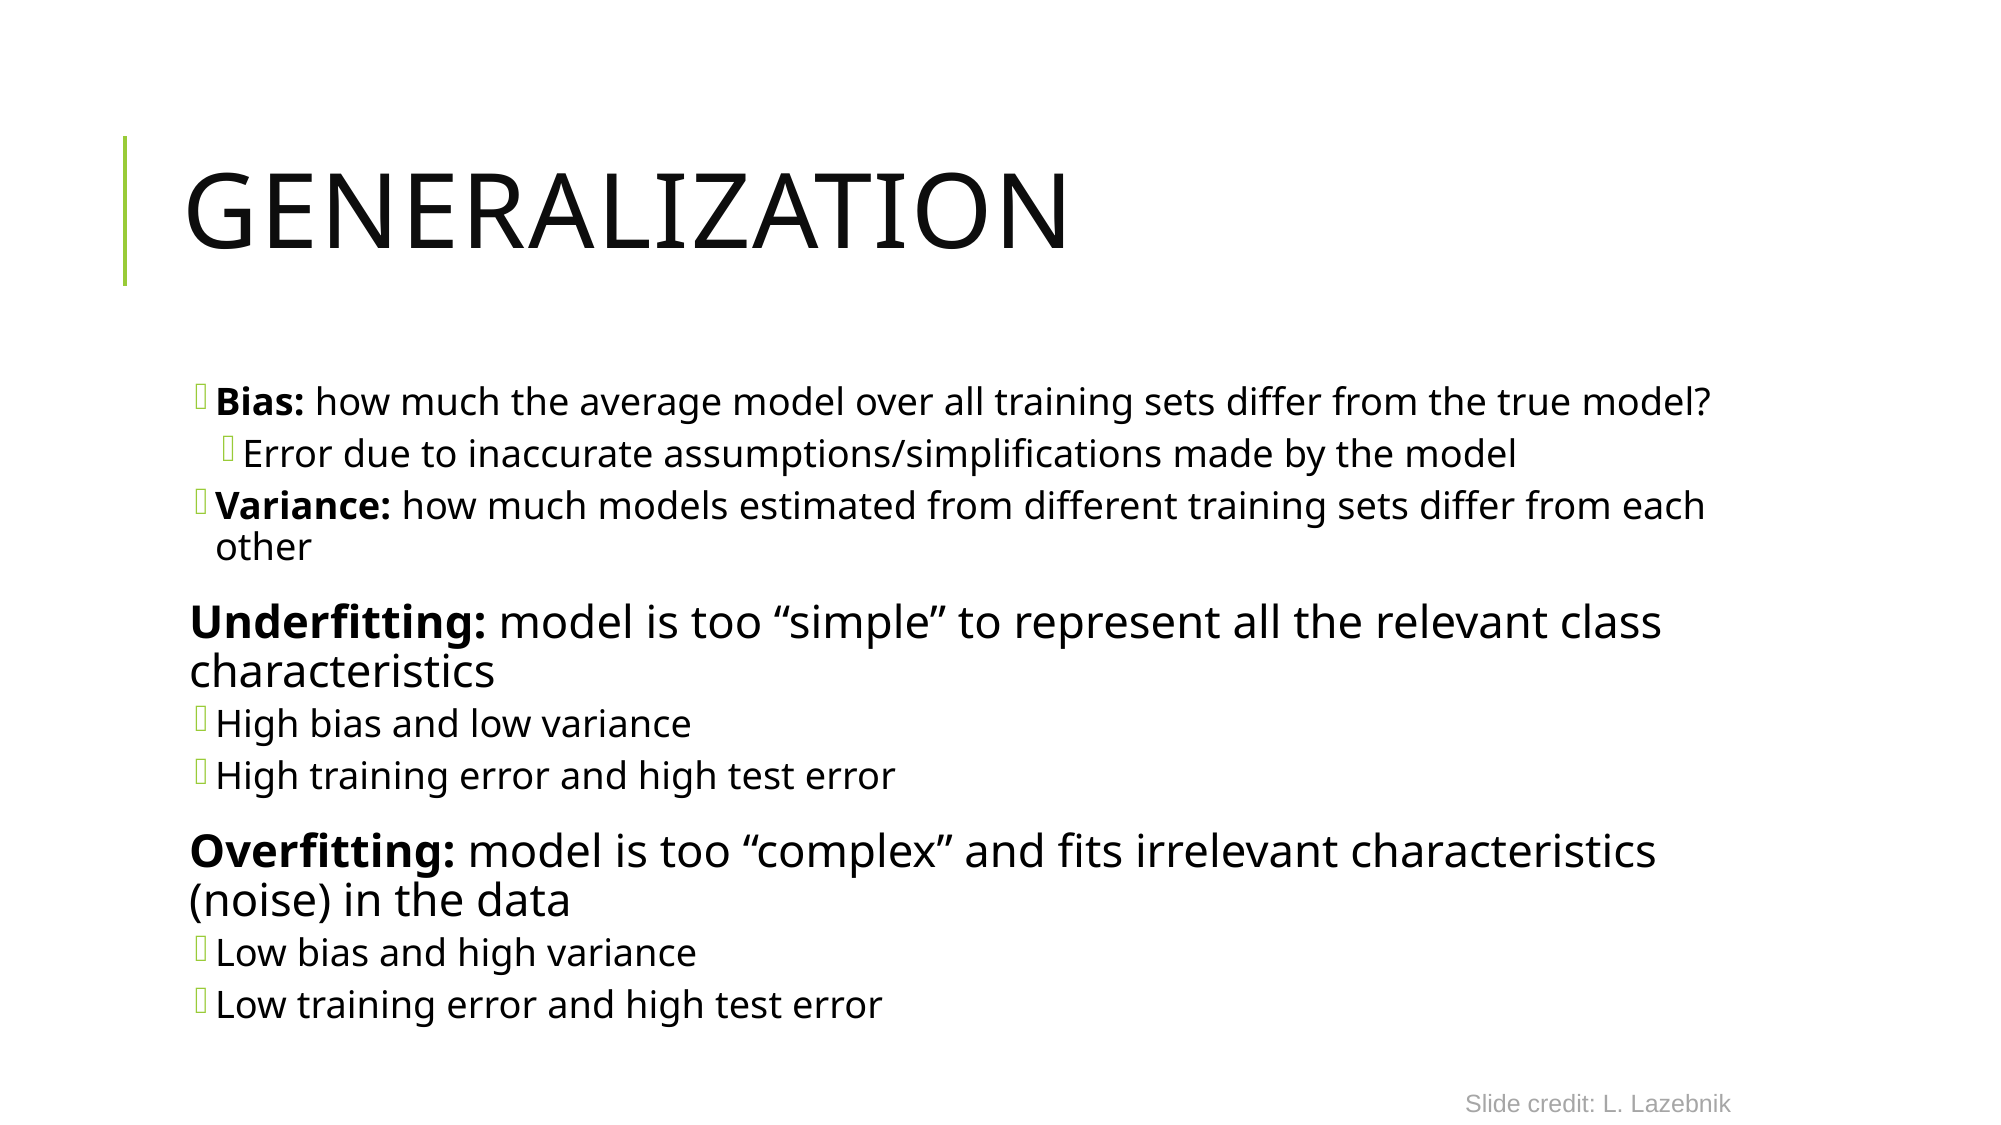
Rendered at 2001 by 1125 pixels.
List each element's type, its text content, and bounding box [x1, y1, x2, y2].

text_box Slide credit: L. Lazebnik [1450, 1079, 1747, 1125]
title Generalization [168, 96, 1763, 342]
list Bias: how much the average model over all training sets differ from the true model? Error due to inaccurate assumptions/simplifications made by the model Variance: how much models estimated from different training sets differ from each other Underfitting: model is too “simple” to represent all the relevant class characteristics High bias and low variance High training error and high test error Overfitting: model is too “complex” and fits irrelevant characteristics (noise) in the data Low bias and high variance Low training error and high test error [168, 375, 1763, 1035]
